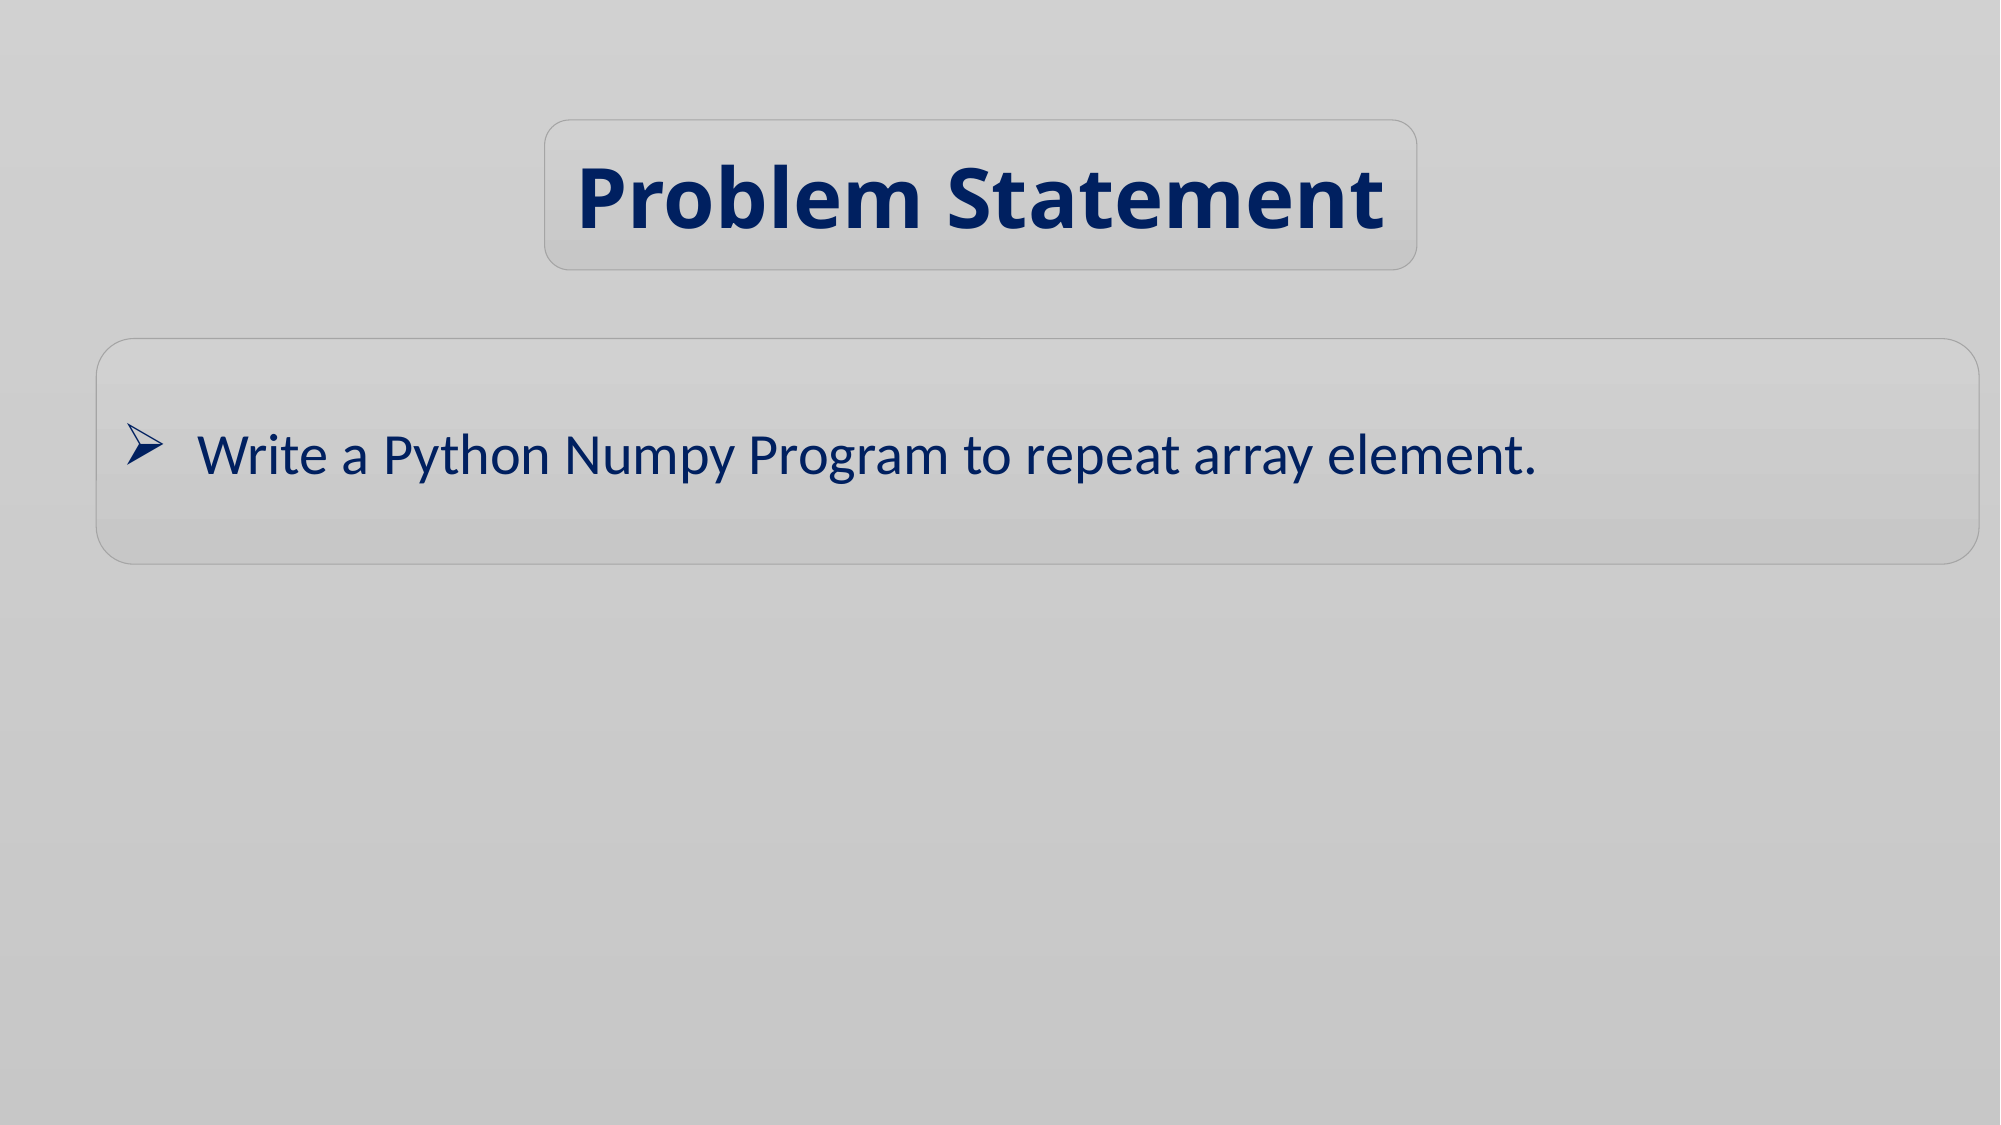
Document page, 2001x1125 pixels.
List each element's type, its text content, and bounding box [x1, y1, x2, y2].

text_box Write a Python Numpy Program to repeat array element. [95, 337, 1980, 565]
text_box Problem Statement [544, 119, 1418, 271]
